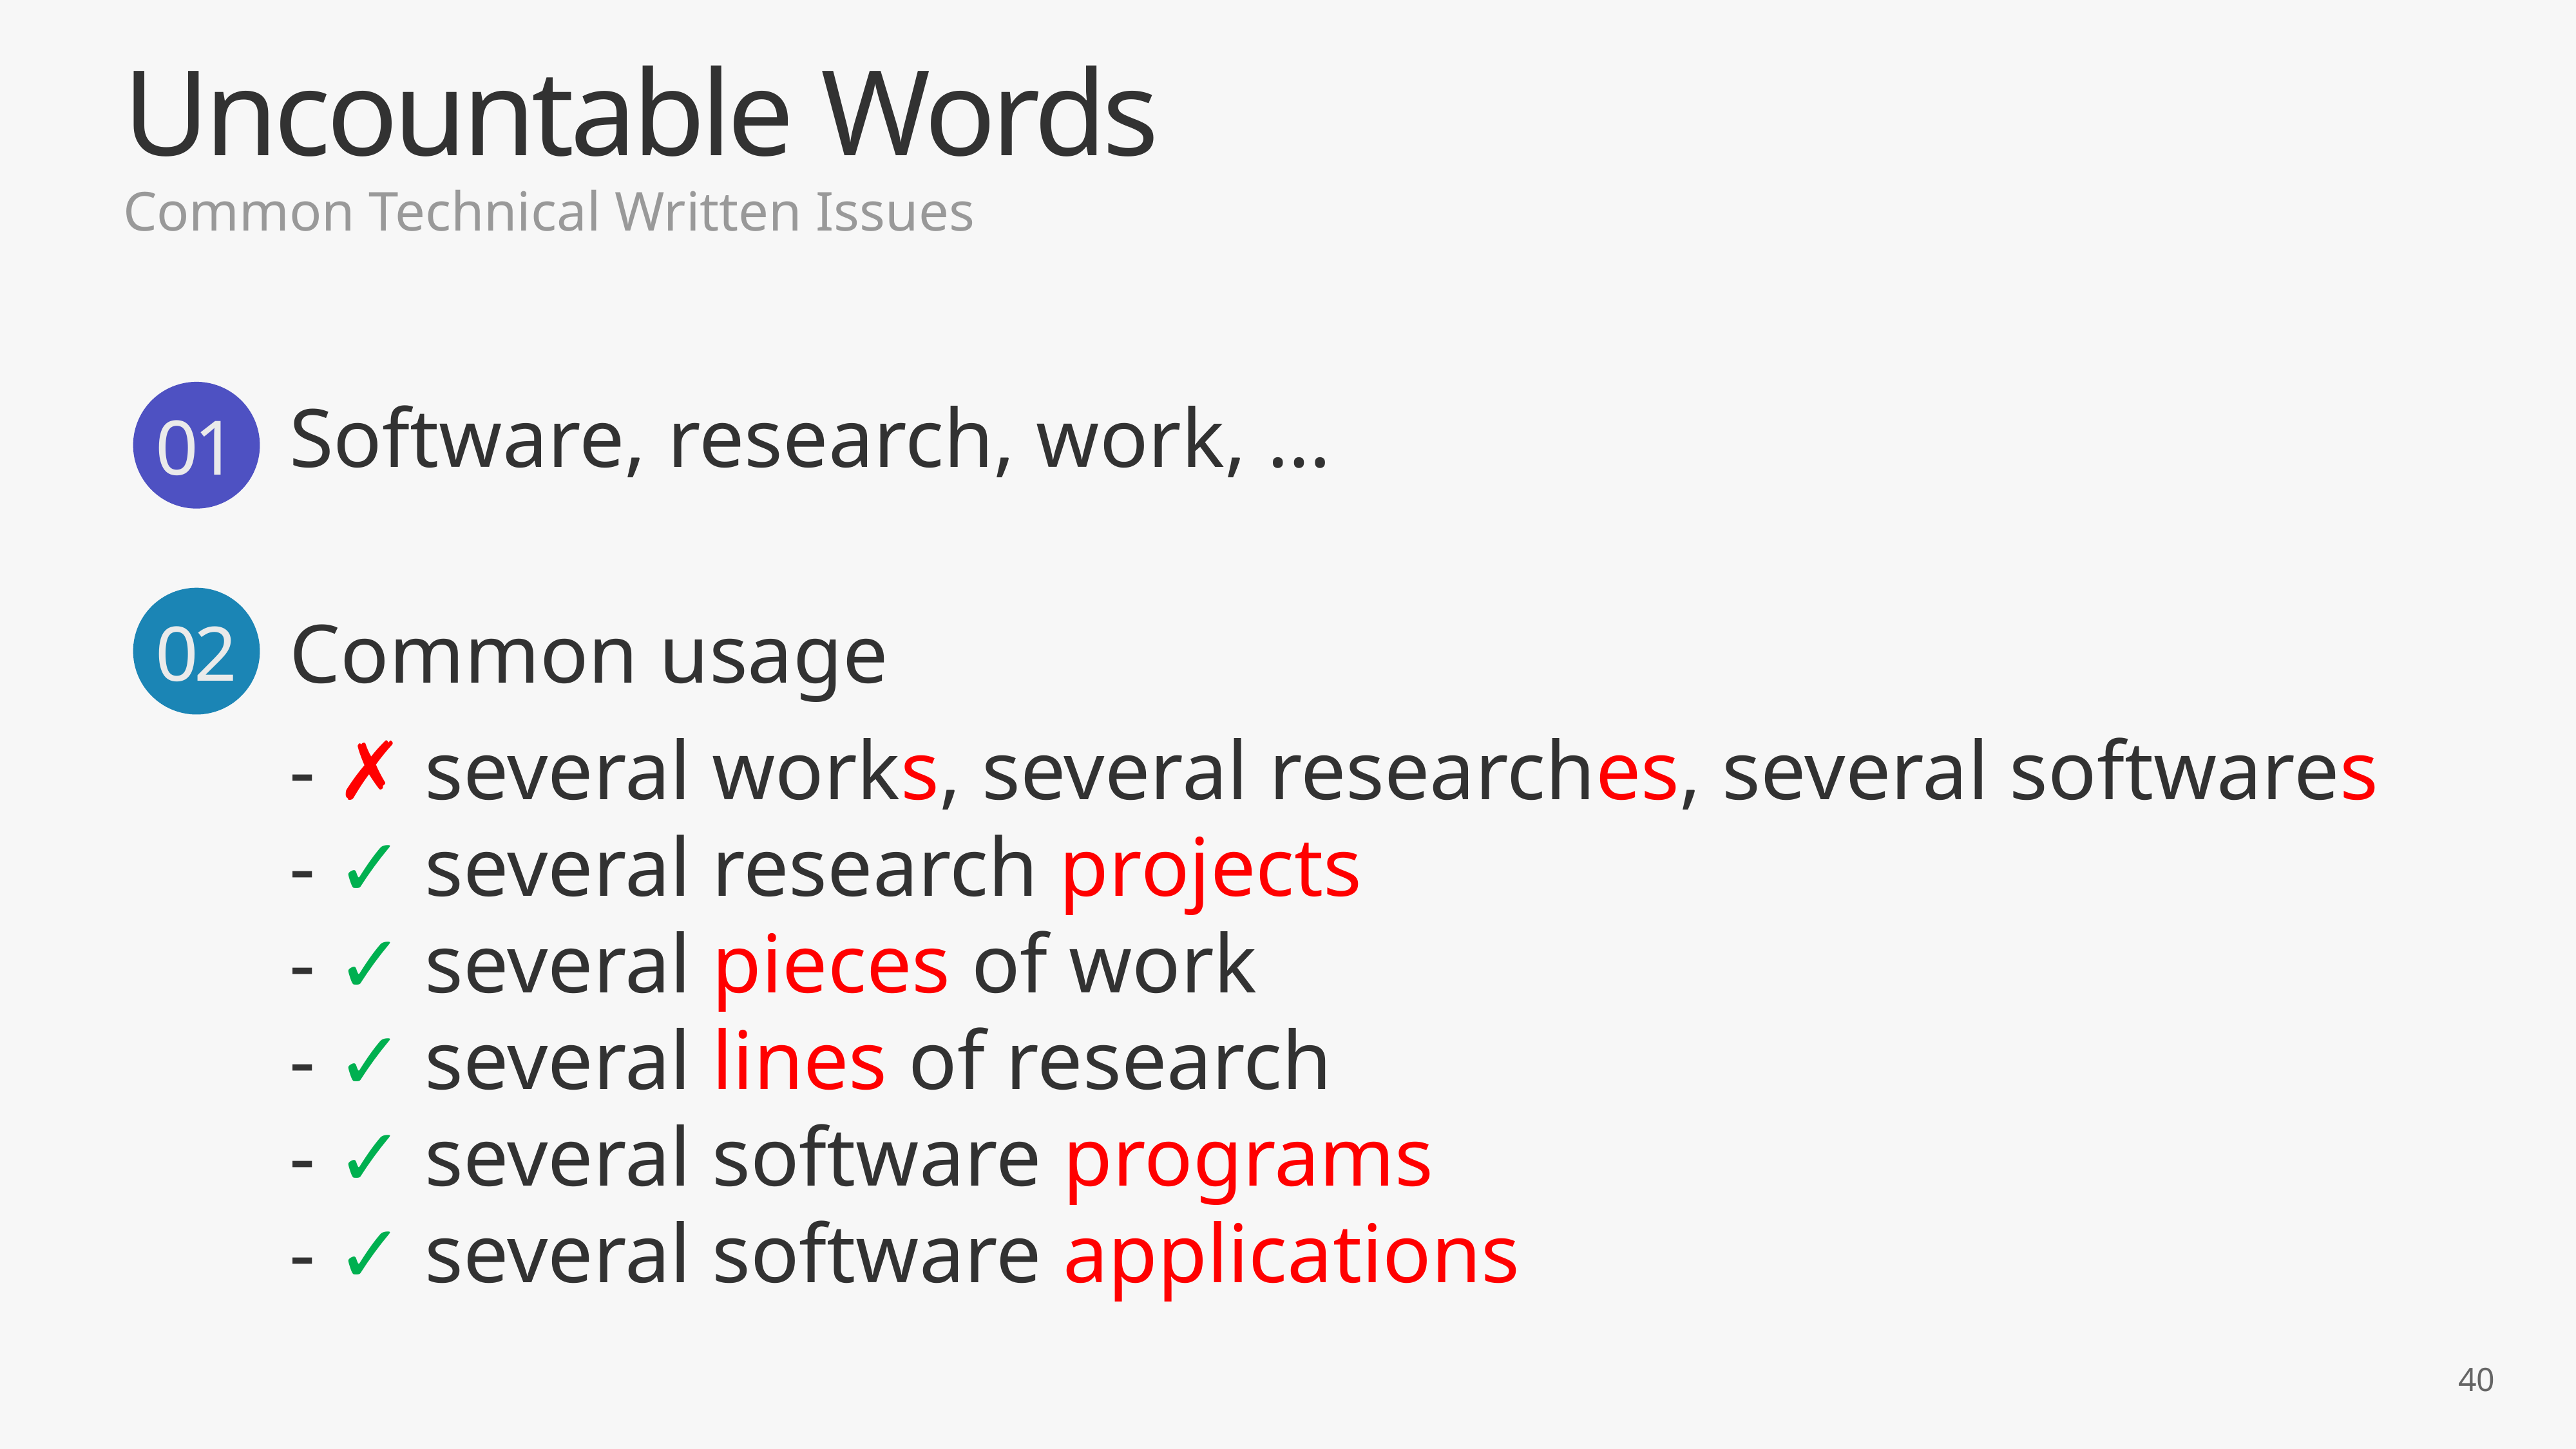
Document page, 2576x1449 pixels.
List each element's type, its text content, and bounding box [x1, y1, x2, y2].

text_box - ✗ several works, several researches, several softwares - ✓ several research projects - ✓ several pieces of work - ✓ several lines of research - ✓ several software programs - ✓ several software applications [280, 714, 2396, 1304]
text_box 02 [133, 587, 260, 715]
list Uncountable Words [113, 43, 2466, 179]
text_box 40 [1925, 1342, 2505, 1419]
text_box Common usage [280, 597, 2466, 704]
text_box 01 [133, 381, 260, 509]
text_box Software, research, work, … [280, 381, 2466, 488]
list Common Technical Written Issues [113, 179, 2466, 238]
